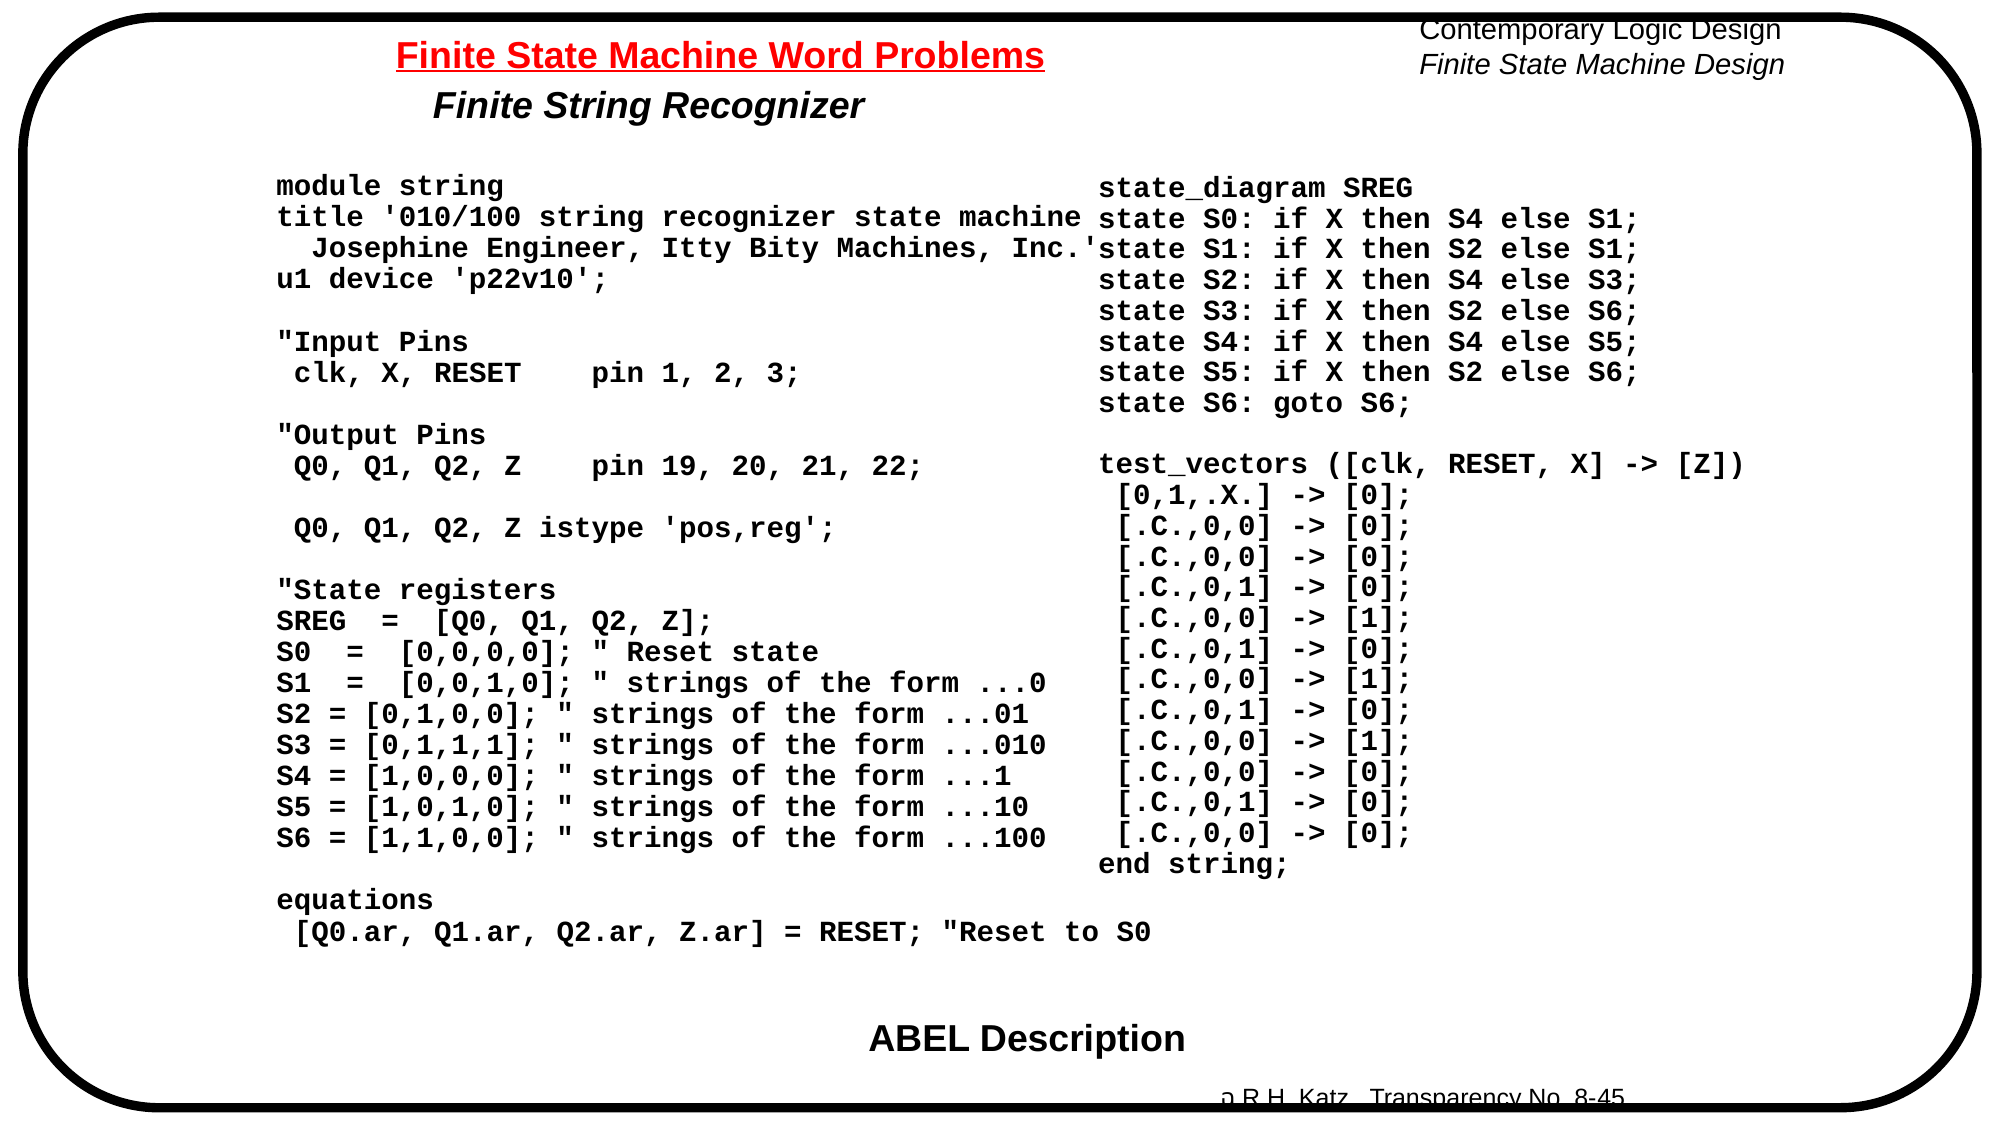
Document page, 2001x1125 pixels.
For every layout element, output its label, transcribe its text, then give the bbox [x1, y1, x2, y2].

text_box state_diagram SREG state S0: if X then S4 else S1; state S1: if X then S2 else S1; state S2: if X then S4 else S3; state S3: if X then S2 else S6; state S4: if X then S4 else S5; state S5: if X then S2 else S6; state S6: goto S6; test_vectors ([clk, RESET, X] -> [Z]) [0,1,.X.] -> [0]; [.C.,0,0] -> [0]; [.C.,0,0] -> [0]; [.C.,0,1] -> [0]; [.C.,0,0] -> [1]; [.C.,0,1] -> [0]; [.C.,0,0] -> [1]; [.C.,0,1] -> [0]; [.C.,0,0] -> [1]; [.C.,0,0] -> [0]; [.C.,0,1] -> [0]; [.C.,0,0] -> [0]; end string; [1087, 168, 1756, 913]
title Finite State Machine Word Problems [385, 33, 1062, 82]
text_box ABEL Description [857, 1016, 1197, 1064]
text_box module string title '010/100 string recognizer state machine Josephine Engineer, Itty Bity Machines, Inc.' u1 device 'p22v10'; "Input Pins clk, X, RESET pin 1, 2, 3; "Output Pins Q0, Q1, Q2, Z pin 19, 20, 21, 22; Q0, Q1, Q2, Z istype 'pos,reg'; "State registers SREG = [Q0, Q1, Q2, Z]; S0 = [0,0,0,0]; " Reset state S1 = [0,0,1,0]; " strings of the form ...0 S2 = [0,1,0,0]; " strings of the form ...01 S3 = [0,1,1,1]; " strings of the form ...010 S4 = [1,0,0,0]; " strings of the form ...1 S5 = [1,0,1,0]; " strings of the form ...10 S6 = [1,1,0,0]; " strings of the form ...100 equations [Q0.ar, Q1.ar, Q2.ar, Z.ar] = RESET; "Reset to S0 [265, 166, 1162, 1012]
text_box Finite String Recognizer [422, 83, 876, 130]
